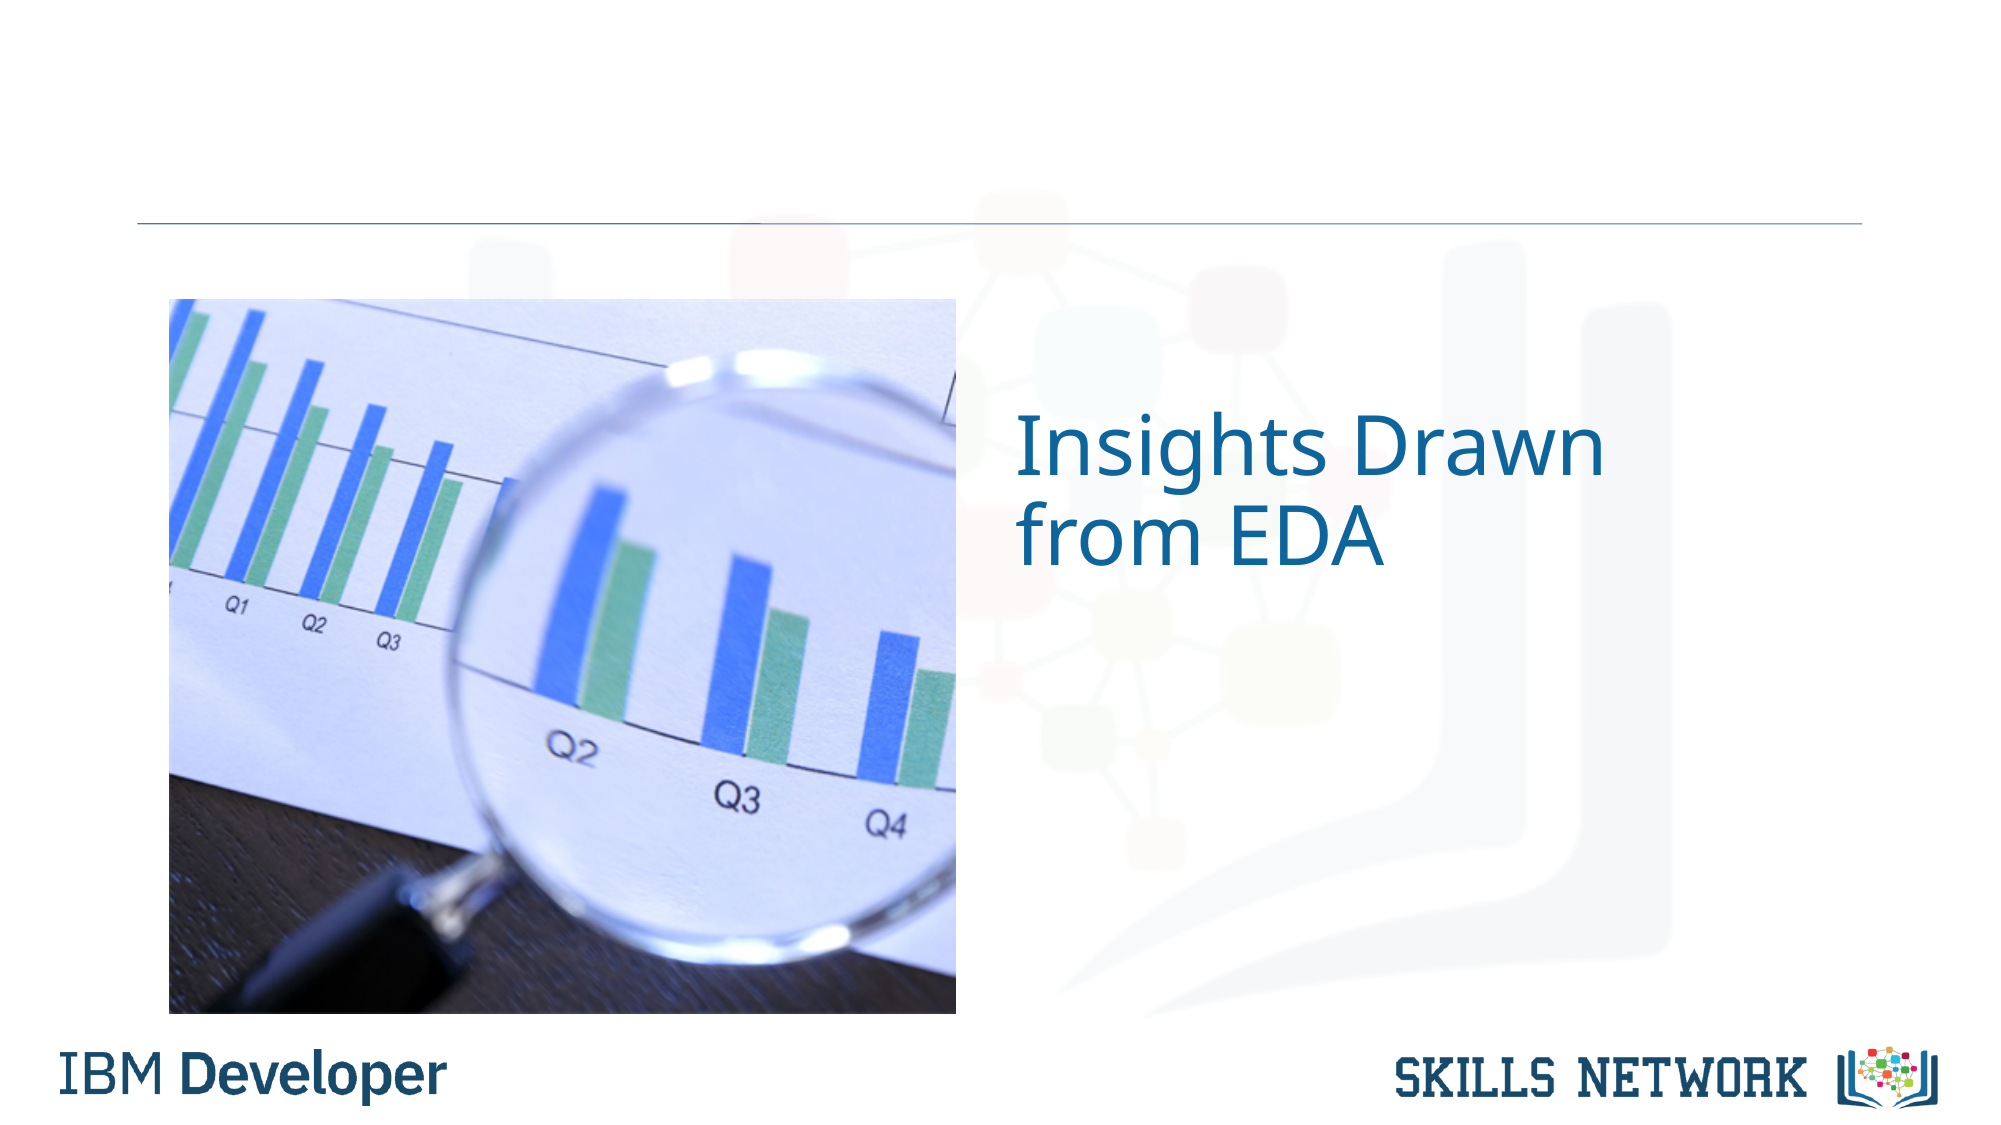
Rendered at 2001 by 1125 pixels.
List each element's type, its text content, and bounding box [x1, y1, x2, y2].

picture [1390, 1045, 1945, 1111]
picture [169, 299, 956, 1014]
picture [55, 1045, 459, 1108]
title Insights Drawn from EDA [1000, 384, 1852, 603]
